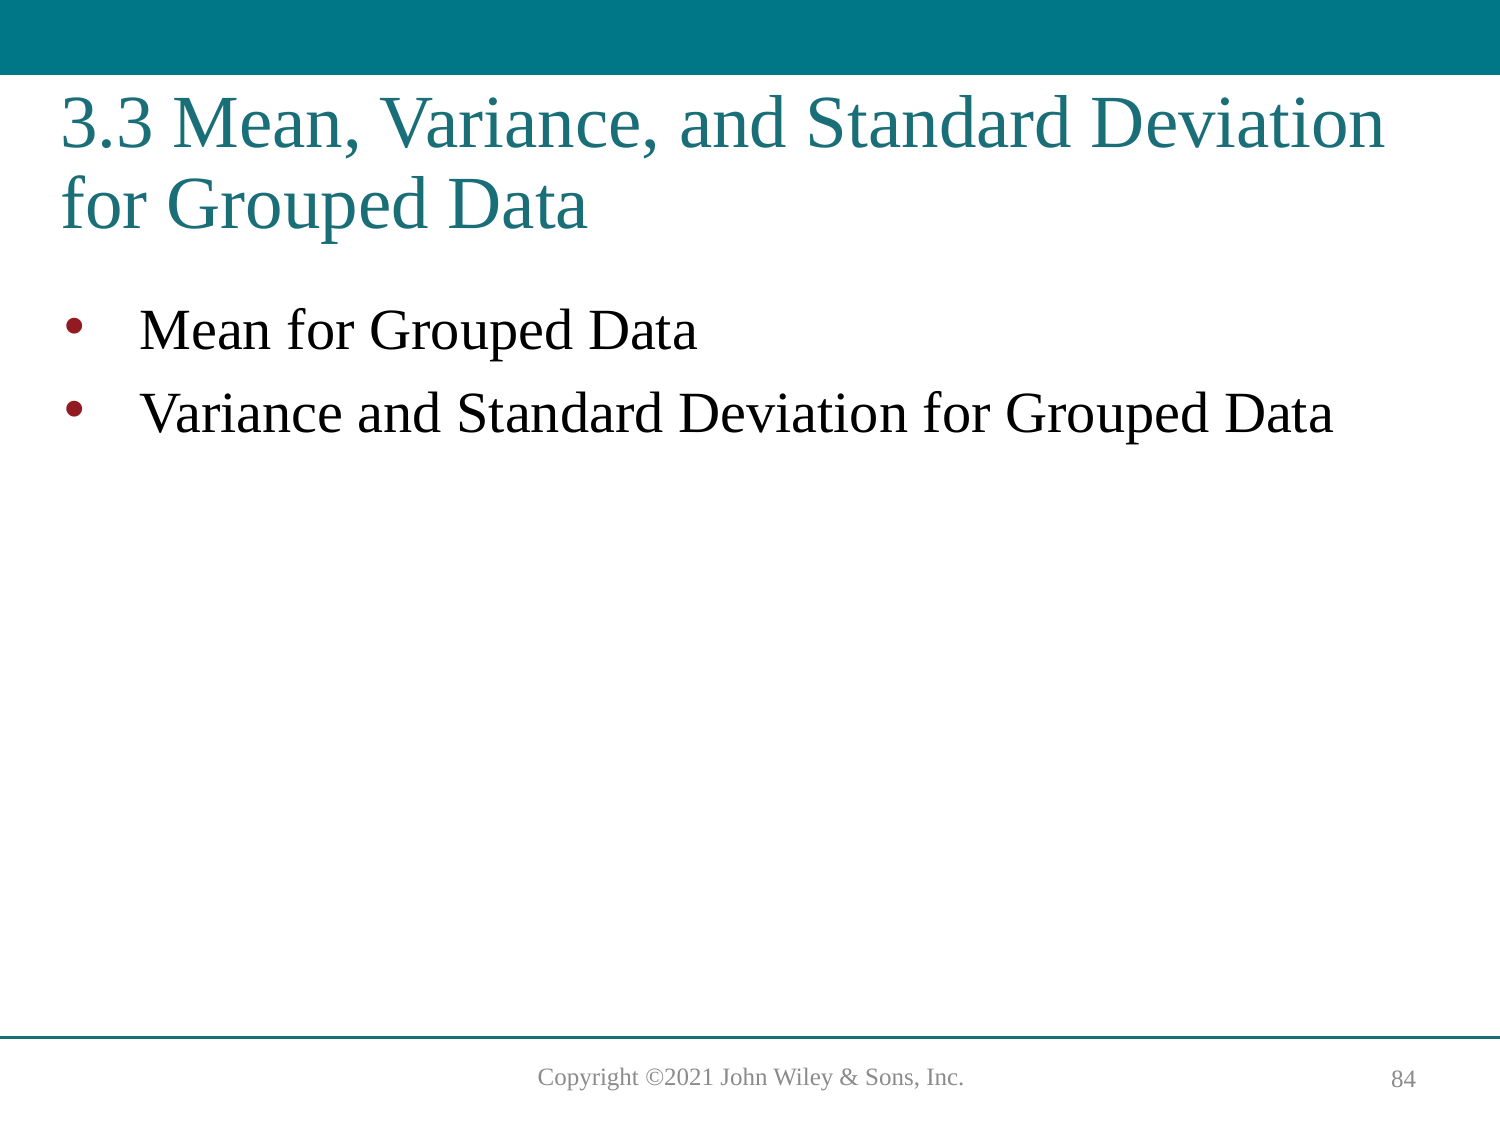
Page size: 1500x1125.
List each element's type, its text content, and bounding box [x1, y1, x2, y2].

list Mean for Grouped Data Variance and Standard Deviation for Grouped Data [50, 283, 1450, 1002]
title 3.3 Mean, Variance, and Standard Deviation for Grouped Data [45, 75, 1447, 235]
